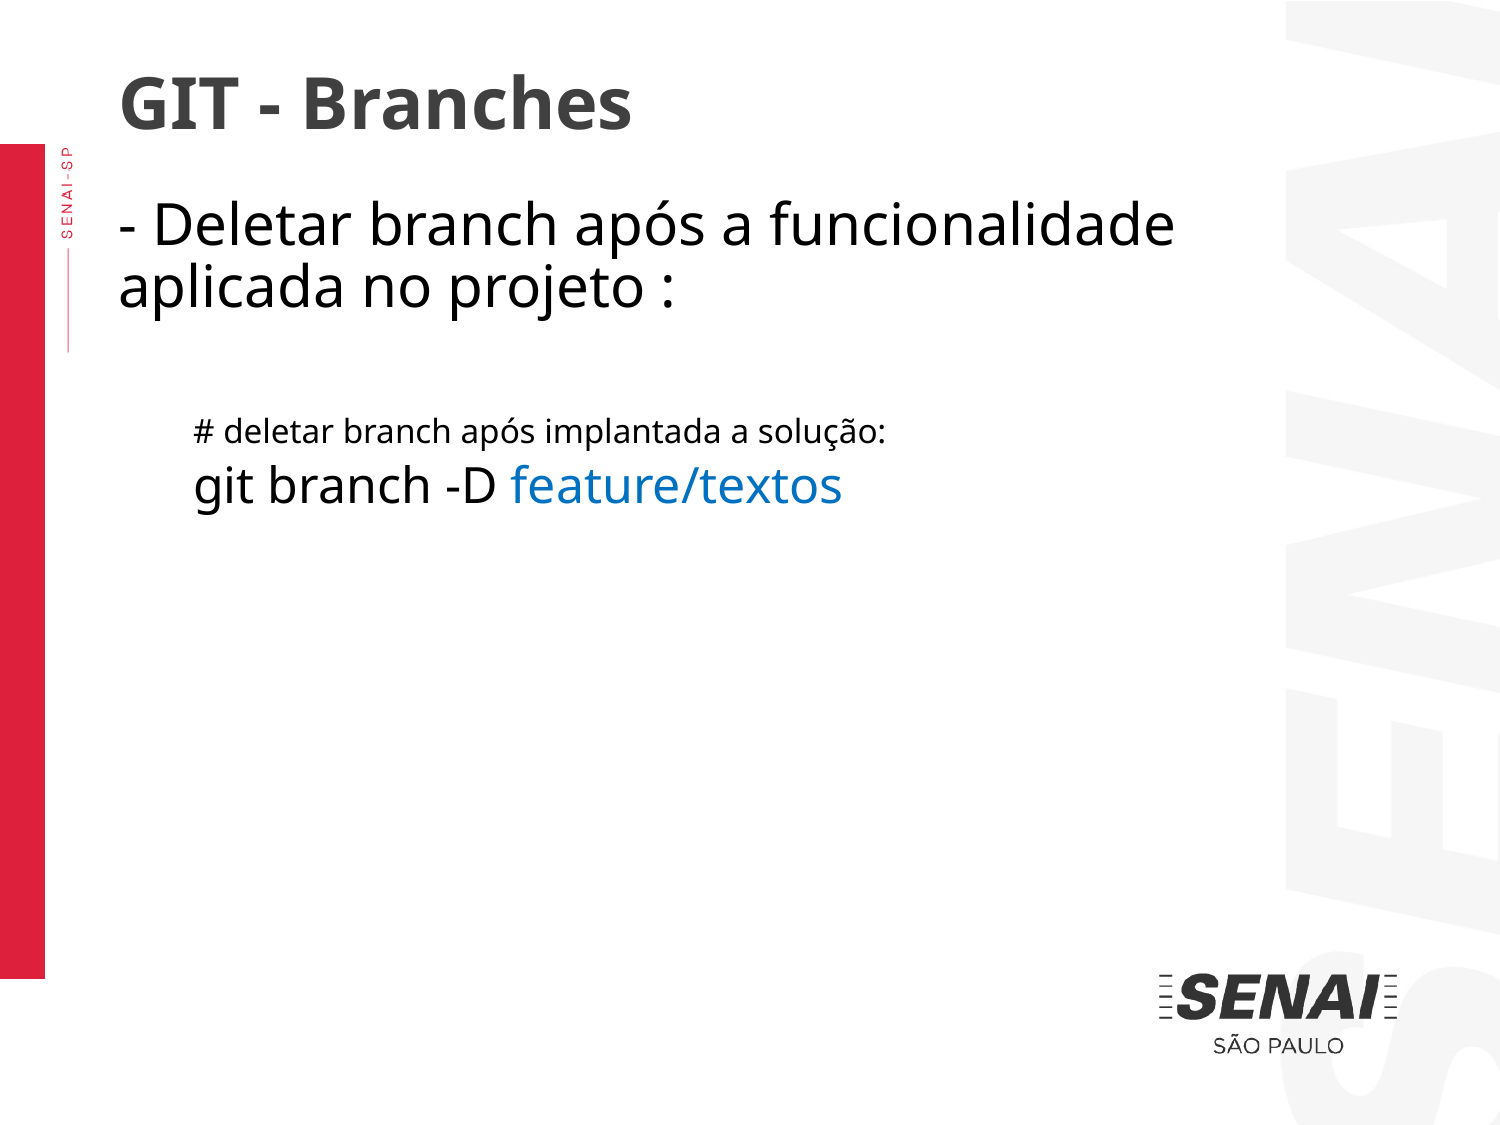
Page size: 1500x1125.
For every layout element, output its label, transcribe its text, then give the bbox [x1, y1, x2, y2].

list - Deletar branch após a funcionalidade aplicada no projeto : # deletar branch após implantada a solução: git branch -D feature/textos [103, 187, 1397, 1014]
list GIT - Branches [103, 59, 1397, 153]
picture [0, 0, 1500, 1125]
